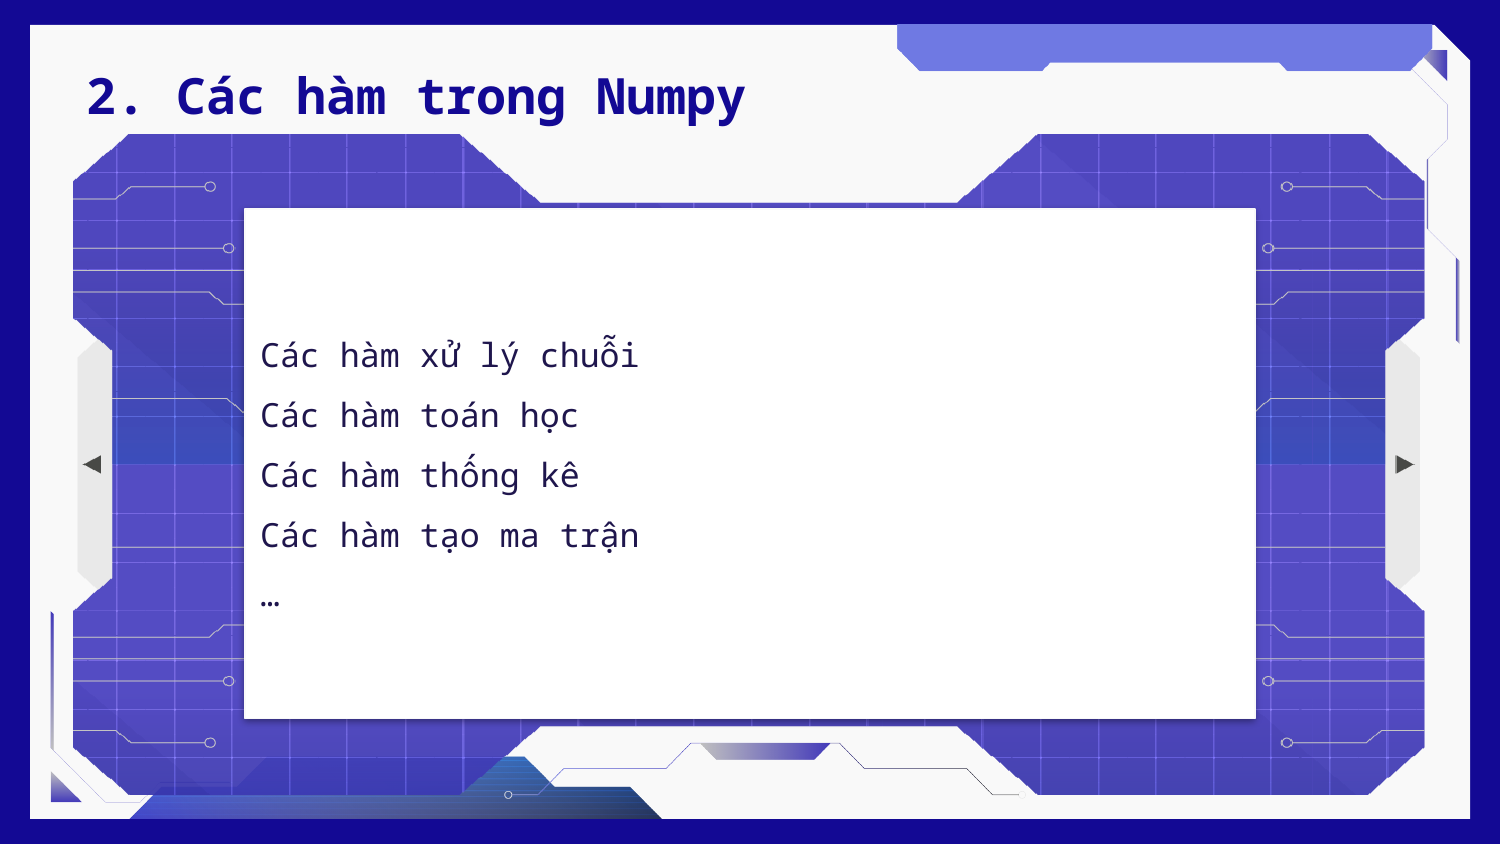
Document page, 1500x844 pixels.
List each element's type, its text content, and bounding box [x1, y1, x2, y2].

text_box 2. Các hàm trong Numpy [71, 60, 797, 98]
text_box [14, 99, 1485, 829]
picture [860, 24, 1470, 99]
